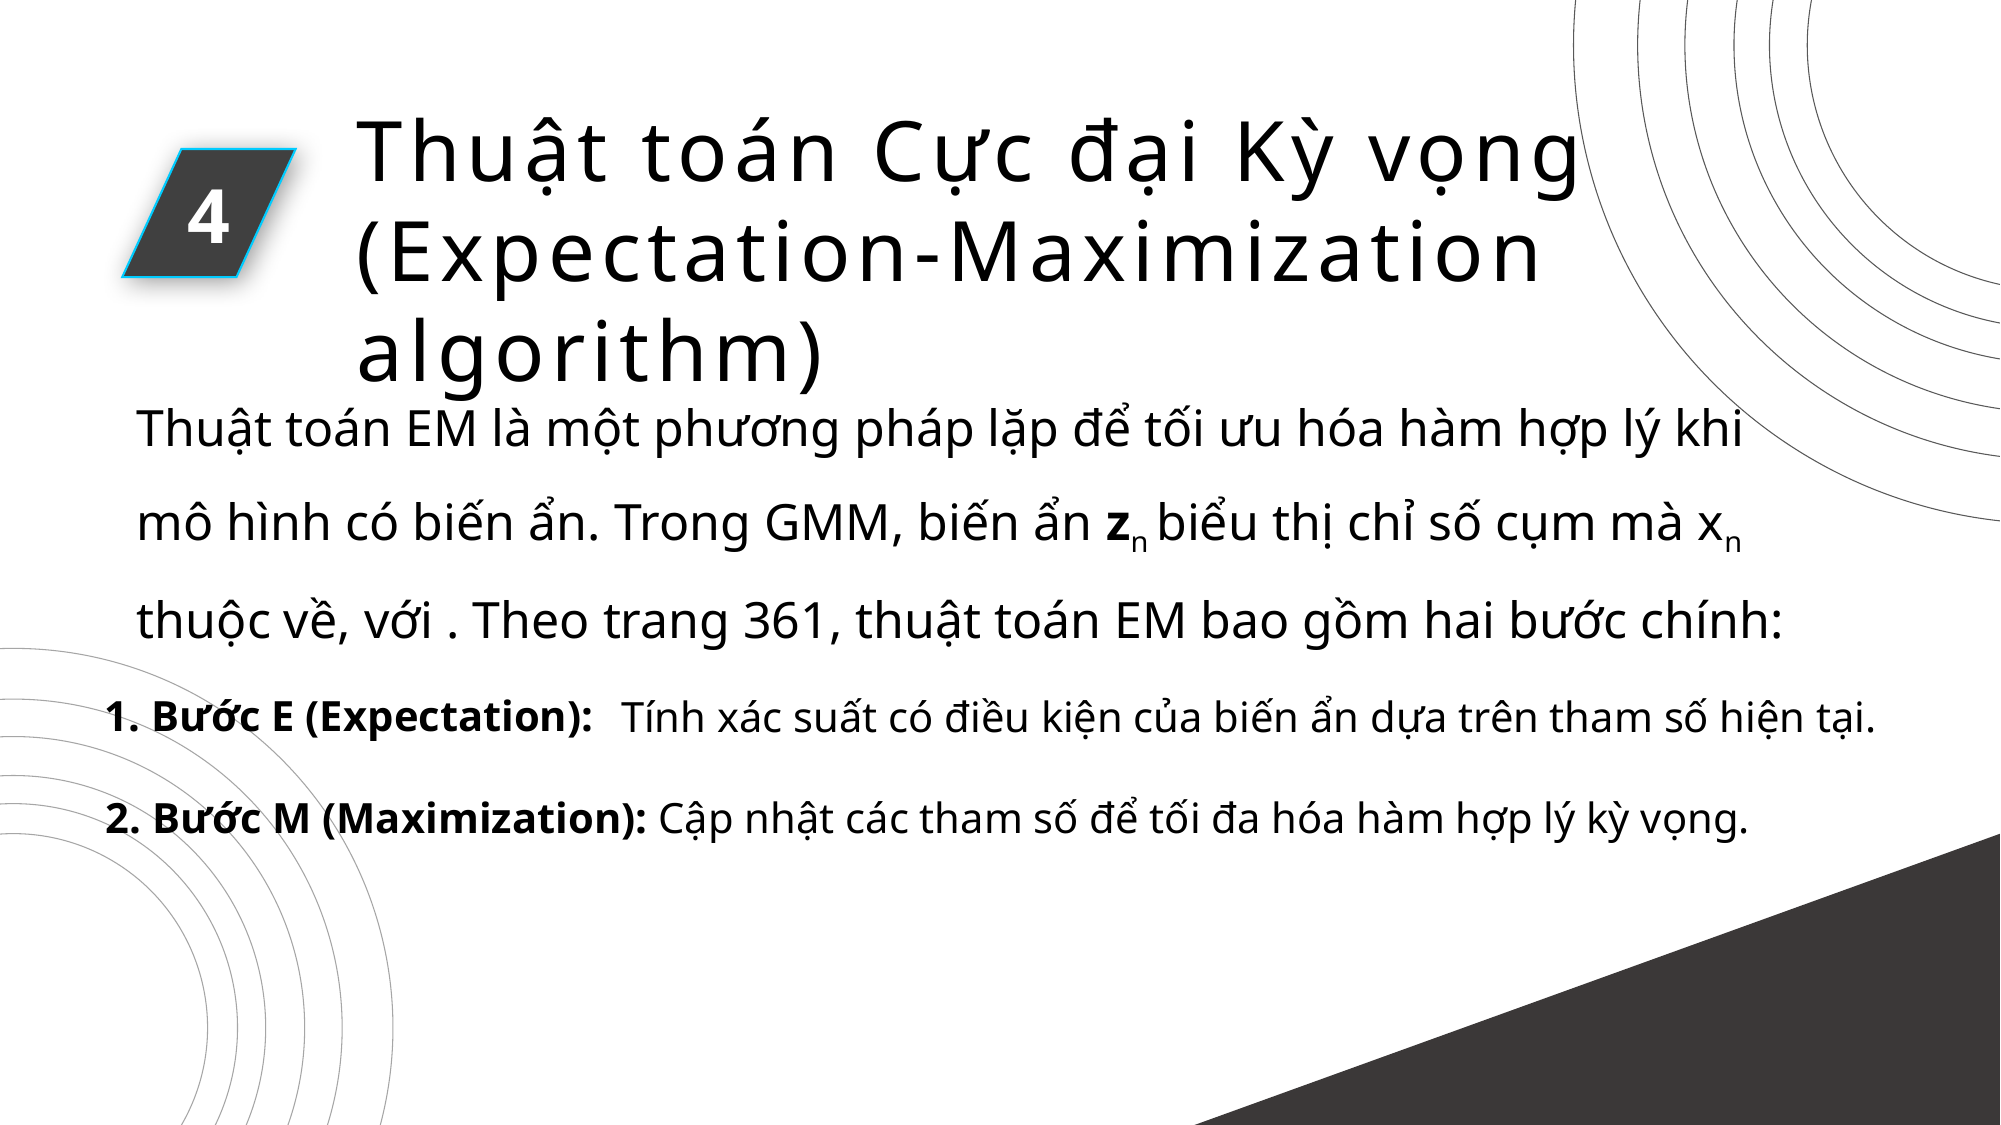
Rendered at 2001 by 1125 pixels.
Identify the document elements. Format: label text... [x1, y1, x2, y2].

text_box 2. Bước M (Maximization): Cập nhật các tham số để tối đa hóa hàm hợp lý kỳ vọng. [393, 748, 1942, 849]
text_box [0, 648, 393, 1125]
text_box 1. Bước E (Expectation): [393, 679, 635, 748]
text_box [1193, 832, 2000, 1125]
text_box Thuật toán Cực đại Kỳ vọng (Expectation-Maximization algorithm) [342, 90, 1573, 406]
text_box 4 [120, 147, 298, 279]
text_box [1573, 0, 2000, 524]
text_box Tính xác suất có điều kiện của biến ẩn dựa trên tham số hiện tại. [606, 680, 2000, 749]
